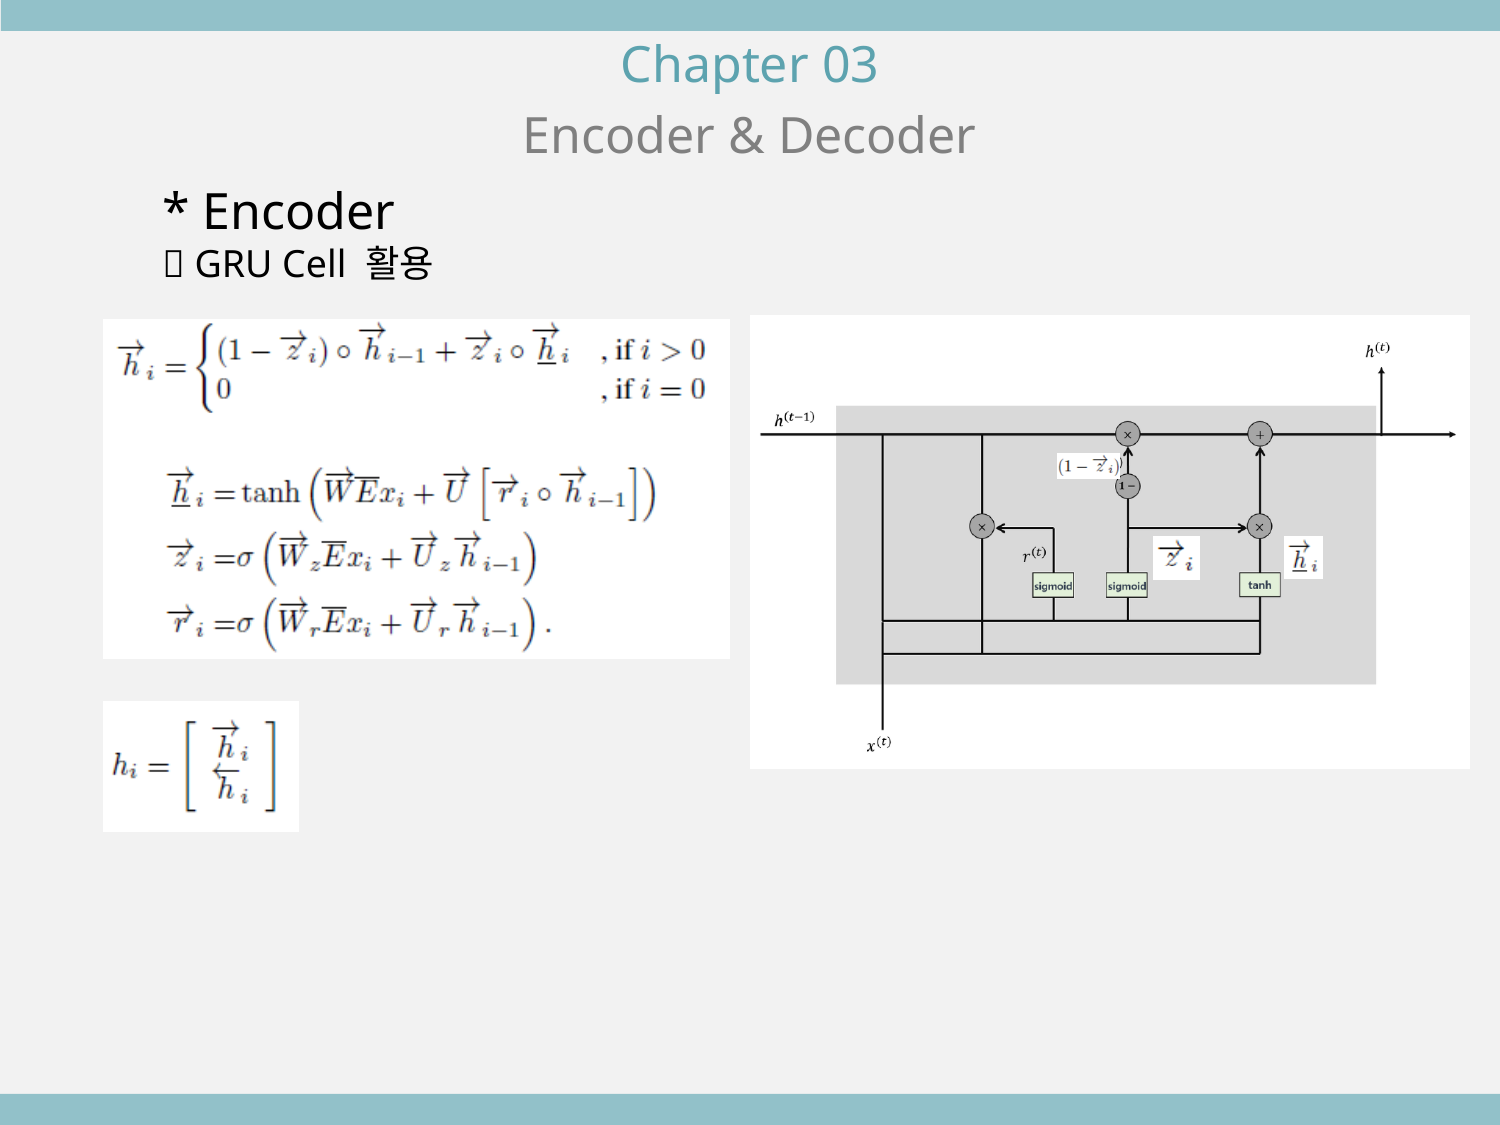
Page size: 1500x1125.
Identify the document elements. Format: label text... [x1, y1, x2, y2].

picture [103, 319, 731, 660]
picture [103, 701, 299, 832]
text_box Chapter 03 [363, 25, 1137, 96]
picture [749, 315, 1471, 770]
text_box [0, 1092, 1500, 1125]
text_box * Encoder  GRU Cell 활용 [147, 172, 773, 293]
text_box Encoder & Decoder [215, 96, 1284, 172]
text_box [0, 0, 1500, 33]
